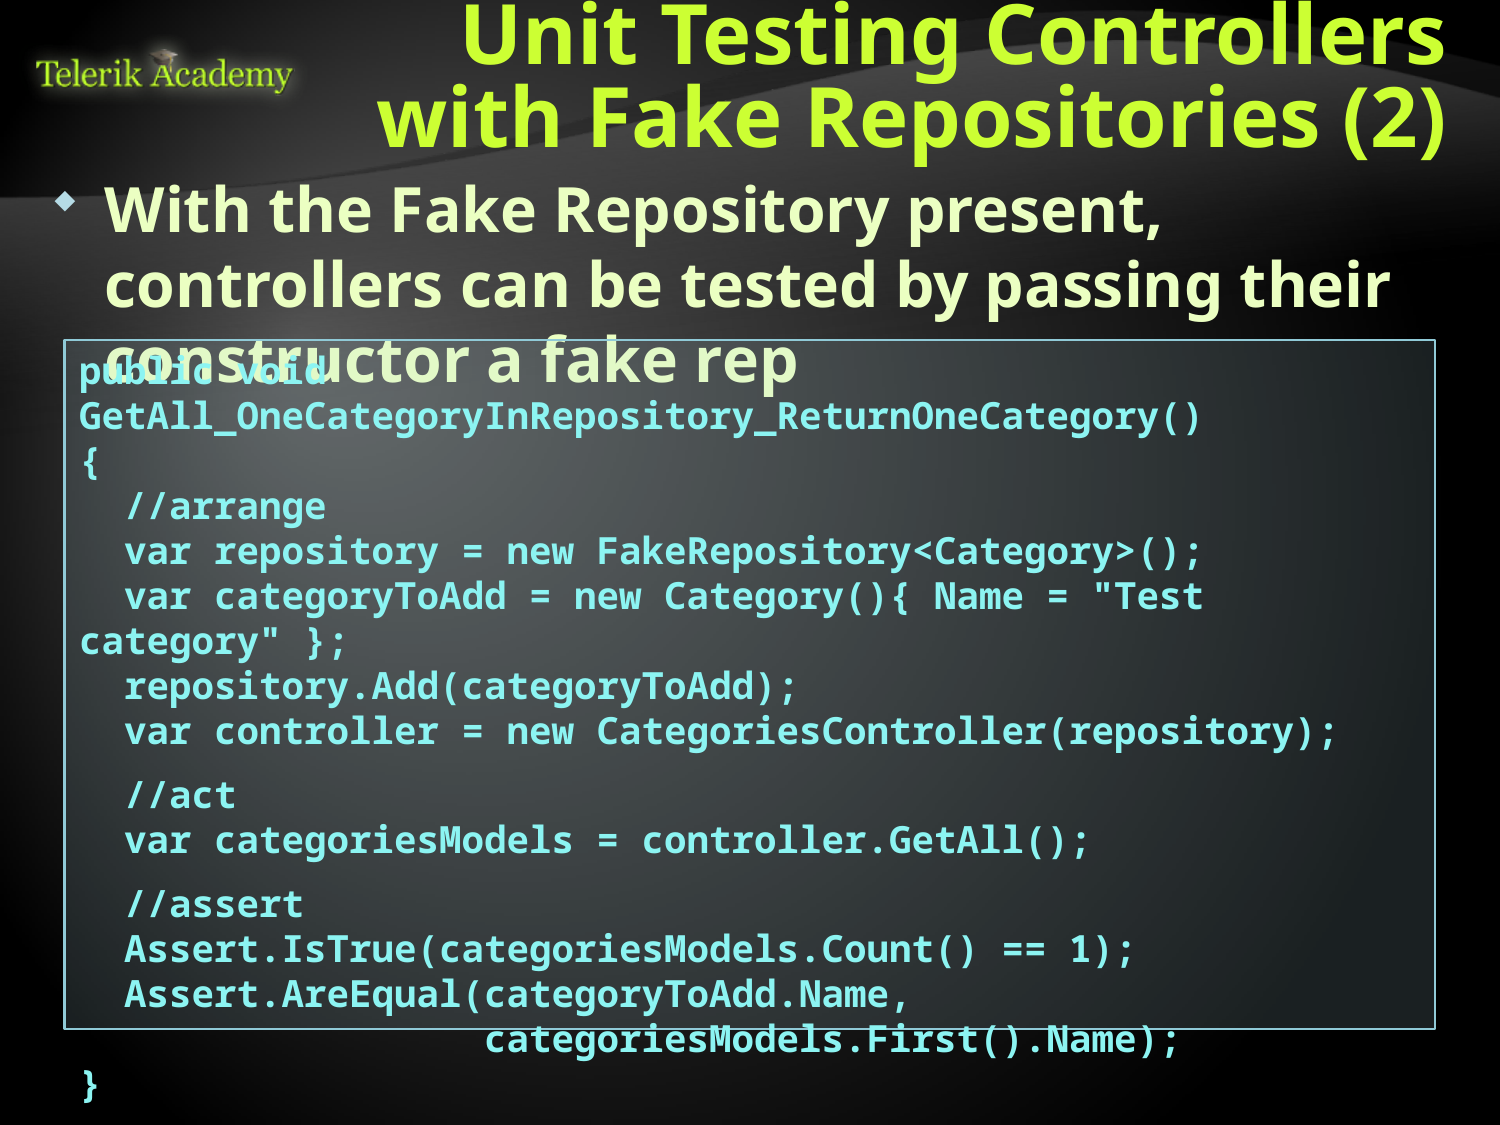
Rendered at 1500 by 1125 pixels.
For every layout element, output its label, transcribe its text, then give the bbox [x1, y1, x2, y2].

list public void GetAll_OneCategoryInRepository_ReturnOneCategory() { //arrange var repository = new FakeRepository<Category>(); var categoryToAdd = new Category(){ Name = "Test category" }; repository.Add(categoryToAdd); var controller = new CategoriesController(repository); //act var categoriesModels = controller.GetAll(); //assert Assert.IsTrue(categoriesModels.Count() == 1); Assert.AreEqual(categoryToAdd.Name, categoriesModels.First().Name); } [63, 339, 1436, 1030]
list With the Fake Repository present, controllers can be tested by passing their constructor a fake rep [37, 162, 1463, 330]
picture [0, 0, 1500, 1125]
title Unit Testing Controllers with Fake Repositories (2) [300, 12, 1463, 150]
